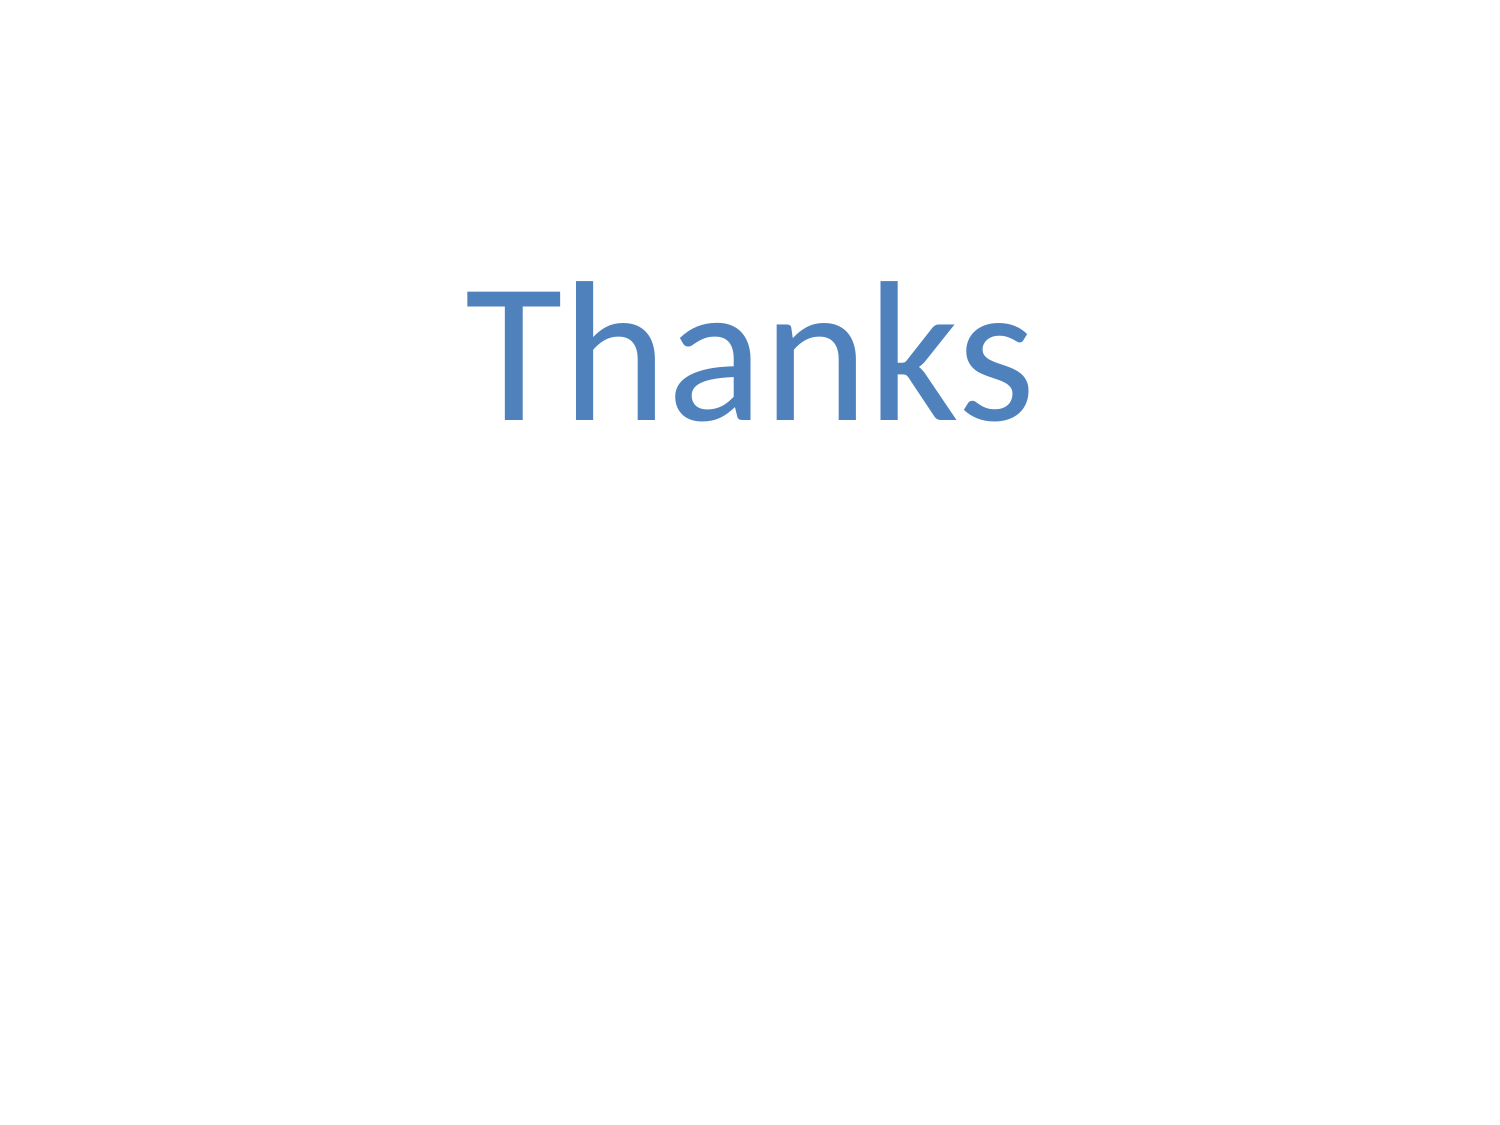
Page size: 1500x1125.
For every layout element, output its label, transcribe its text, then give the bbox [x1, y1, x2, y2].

text_box Thanks [450, 212, 1057, 468]
